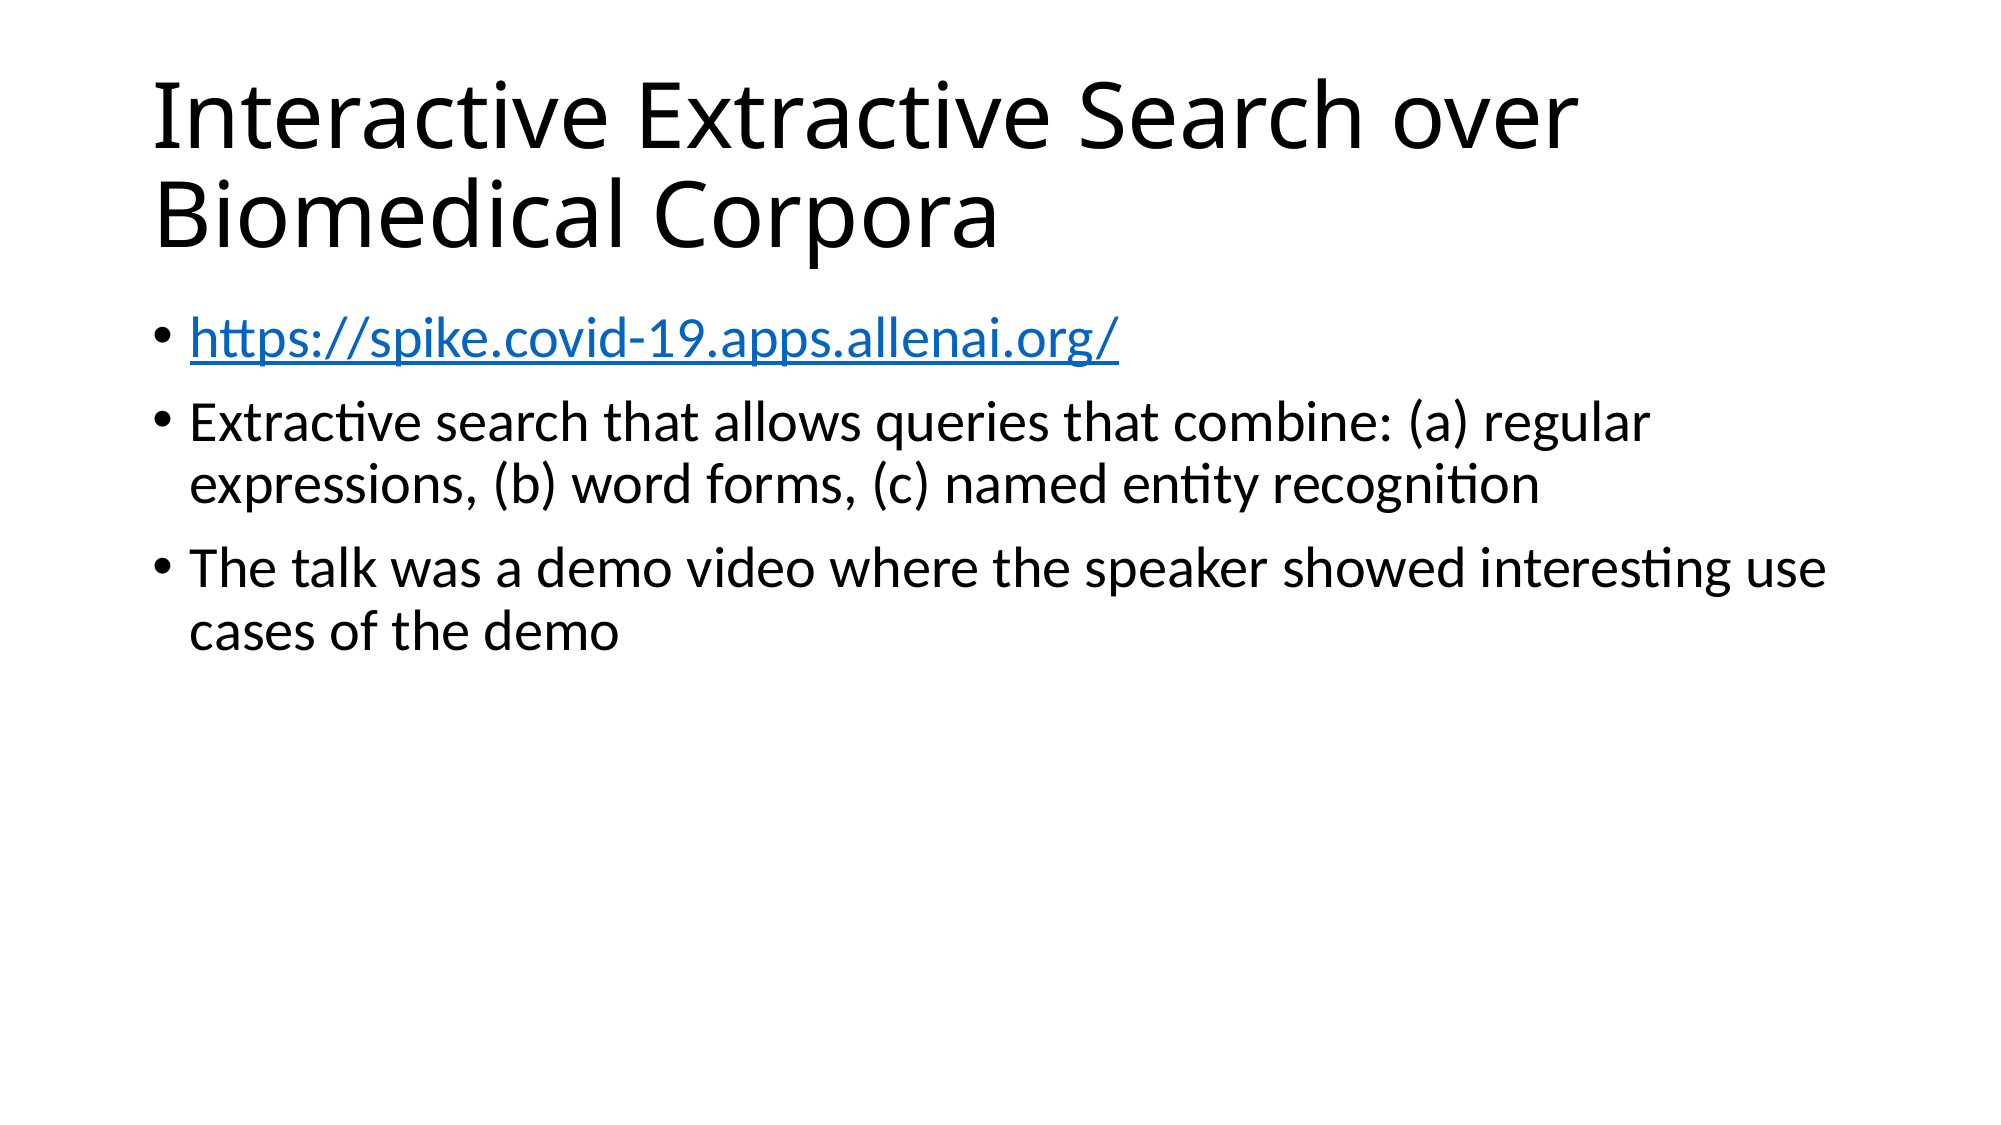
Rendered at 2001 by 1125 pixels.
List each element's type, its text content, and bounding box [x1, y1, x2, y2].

title Interactive Extractive Search over Biomedical Corpora [137, 59, 1863, 278]
list https://spike.covid-19.apps.allenai.org/ Extractive search that allows queries that combine: (a) regular expressions, (b) word forms, (c) named entity recognition The talk was a demo video where the speaker showed interesting use cases of the demo [137, 299, 1863, 1014]
